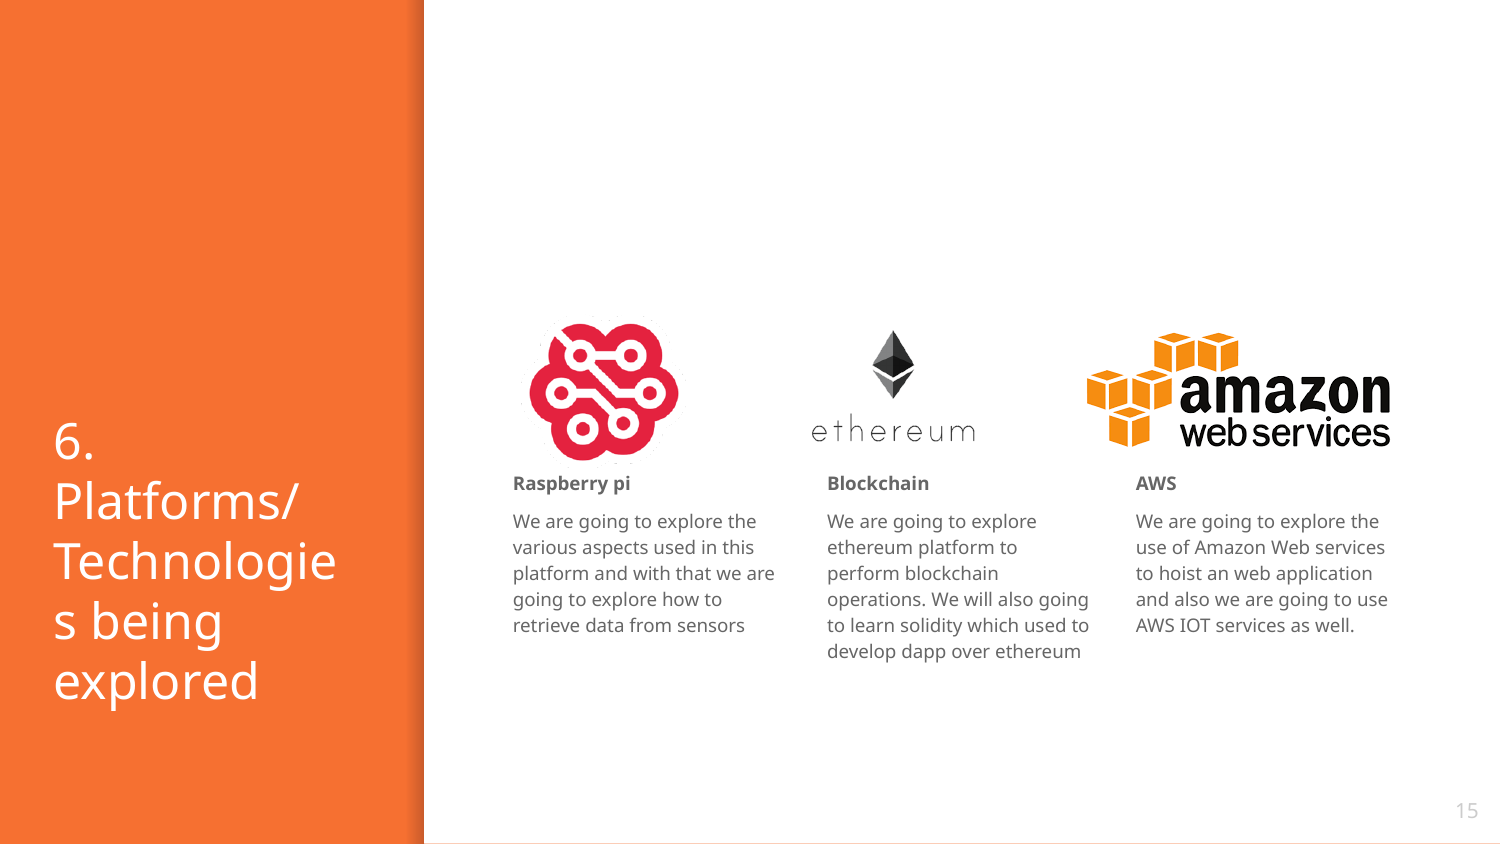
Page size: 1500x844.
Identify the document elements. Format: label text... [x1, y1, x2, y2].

slide_number ‹#› [1403, 779, 1494, 844]
list AWS We are going to explore the use of Amazon Web services to hoist an web application and also we are going to use AWS IOT services as well. [1120, 453, 1415, 735]
picture [482, 271, 725, 513]
picture [1077, 320, 1404, 465]
list Raspberry pi We are going to explore the various aspects used in this platform and with that we are going to explore how to retrieve data from sensors [497, 453, 792, 722]
title 6. Platforms/ Technologies being explored [38, 94, 375, 748]
picture [801, 294, 985, 477]
list Blockchain We are going to explore ethereum platform to perform blockchain operations. We will also going to learn solidity which used to develop dapp over ethereum [812, 453, 1106, 735]
